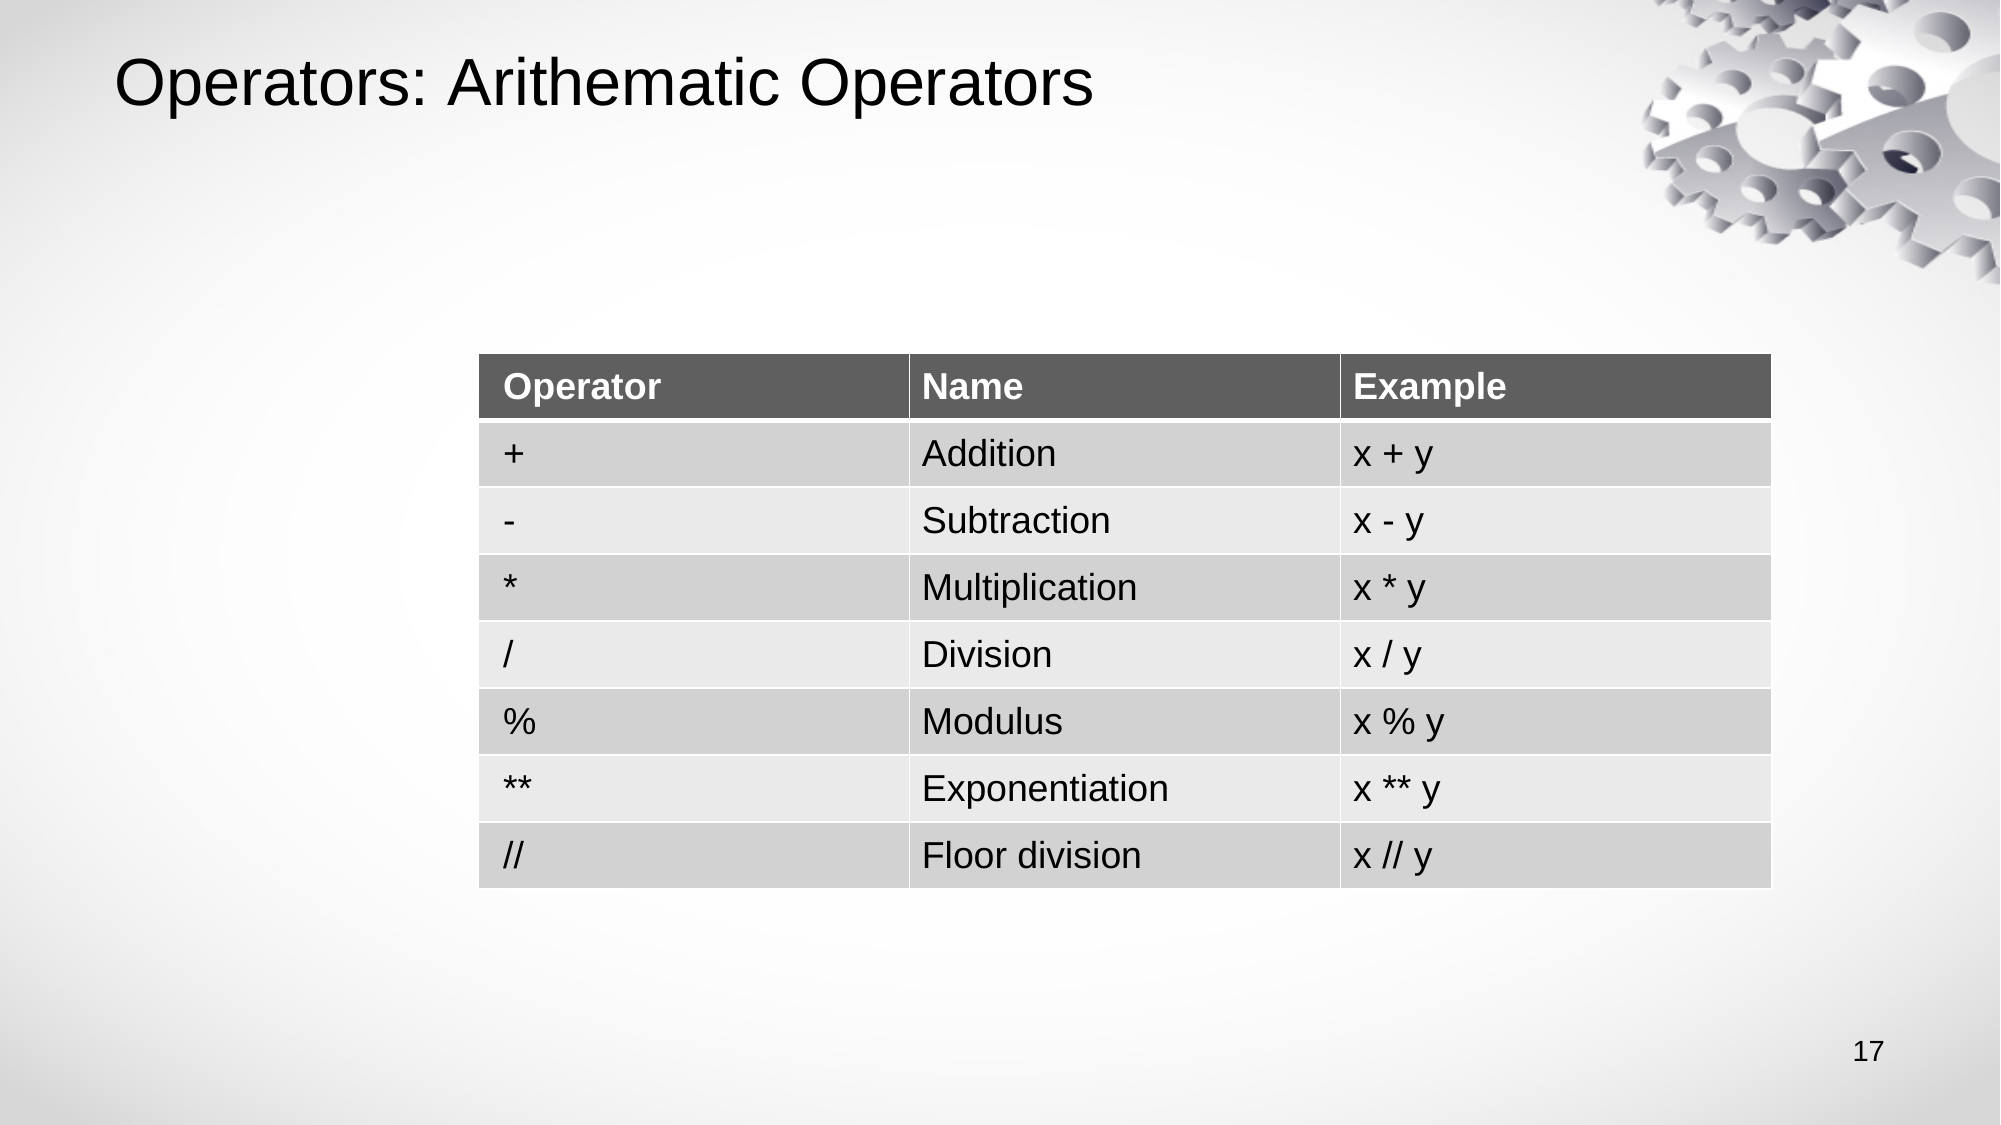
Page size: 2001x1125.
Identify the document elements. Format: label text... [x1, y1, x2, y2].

table_cell x % y [1341, 689, 1771, 754]
table_cell Addition [910, 423, 1340, 486]
table_cell Modulus [910, 689, 1340, 754]
title Operators: Arithematic Operators [99, 30, 1901, 127]
table_cell * [479, 555, 909, 620]
table_cell x // y [1341, 823, 1771, 888]
table_header Name [910, 354, 1340, 418]
table_cell // [479, 823, 909, 888]
table_cell + [479, 423, 909, 486]
table_cell ** [479, 756, 909, 821]
table_cell Subtraction [910, 488, 1340, 553]
table_cell x + y [1341, 423, 1771, 486]
table_cell x - y [1341, 488, 1771, 553]
table_header Operator [479, 354, 909, 418]
table_cell x * y [1341, 555, 1771, 620]
table_cell x / y [1341, 622, 1771, 687]
table_cell - [479, 488, 909, 553]
table_cell x ** y [1341, 756, 1771, 821]
table_cell Division [910, 622, 1340, 687]
table_cell % [479, 689, 909, 754]
table_cell Floor division [910, 823, 1340, 888]
table_cell / [479, 622, 909, 687]
table_cell Exponentiation [910, 756, 1340, 821]
table_header Example [1341, 354, 1771, 418]
picture [0, 0, 2000, 1125]
table_cell Multiplication [910, 555, 1340, 620]
slide_number 17 [1433, 1024, 1900, 1103]
